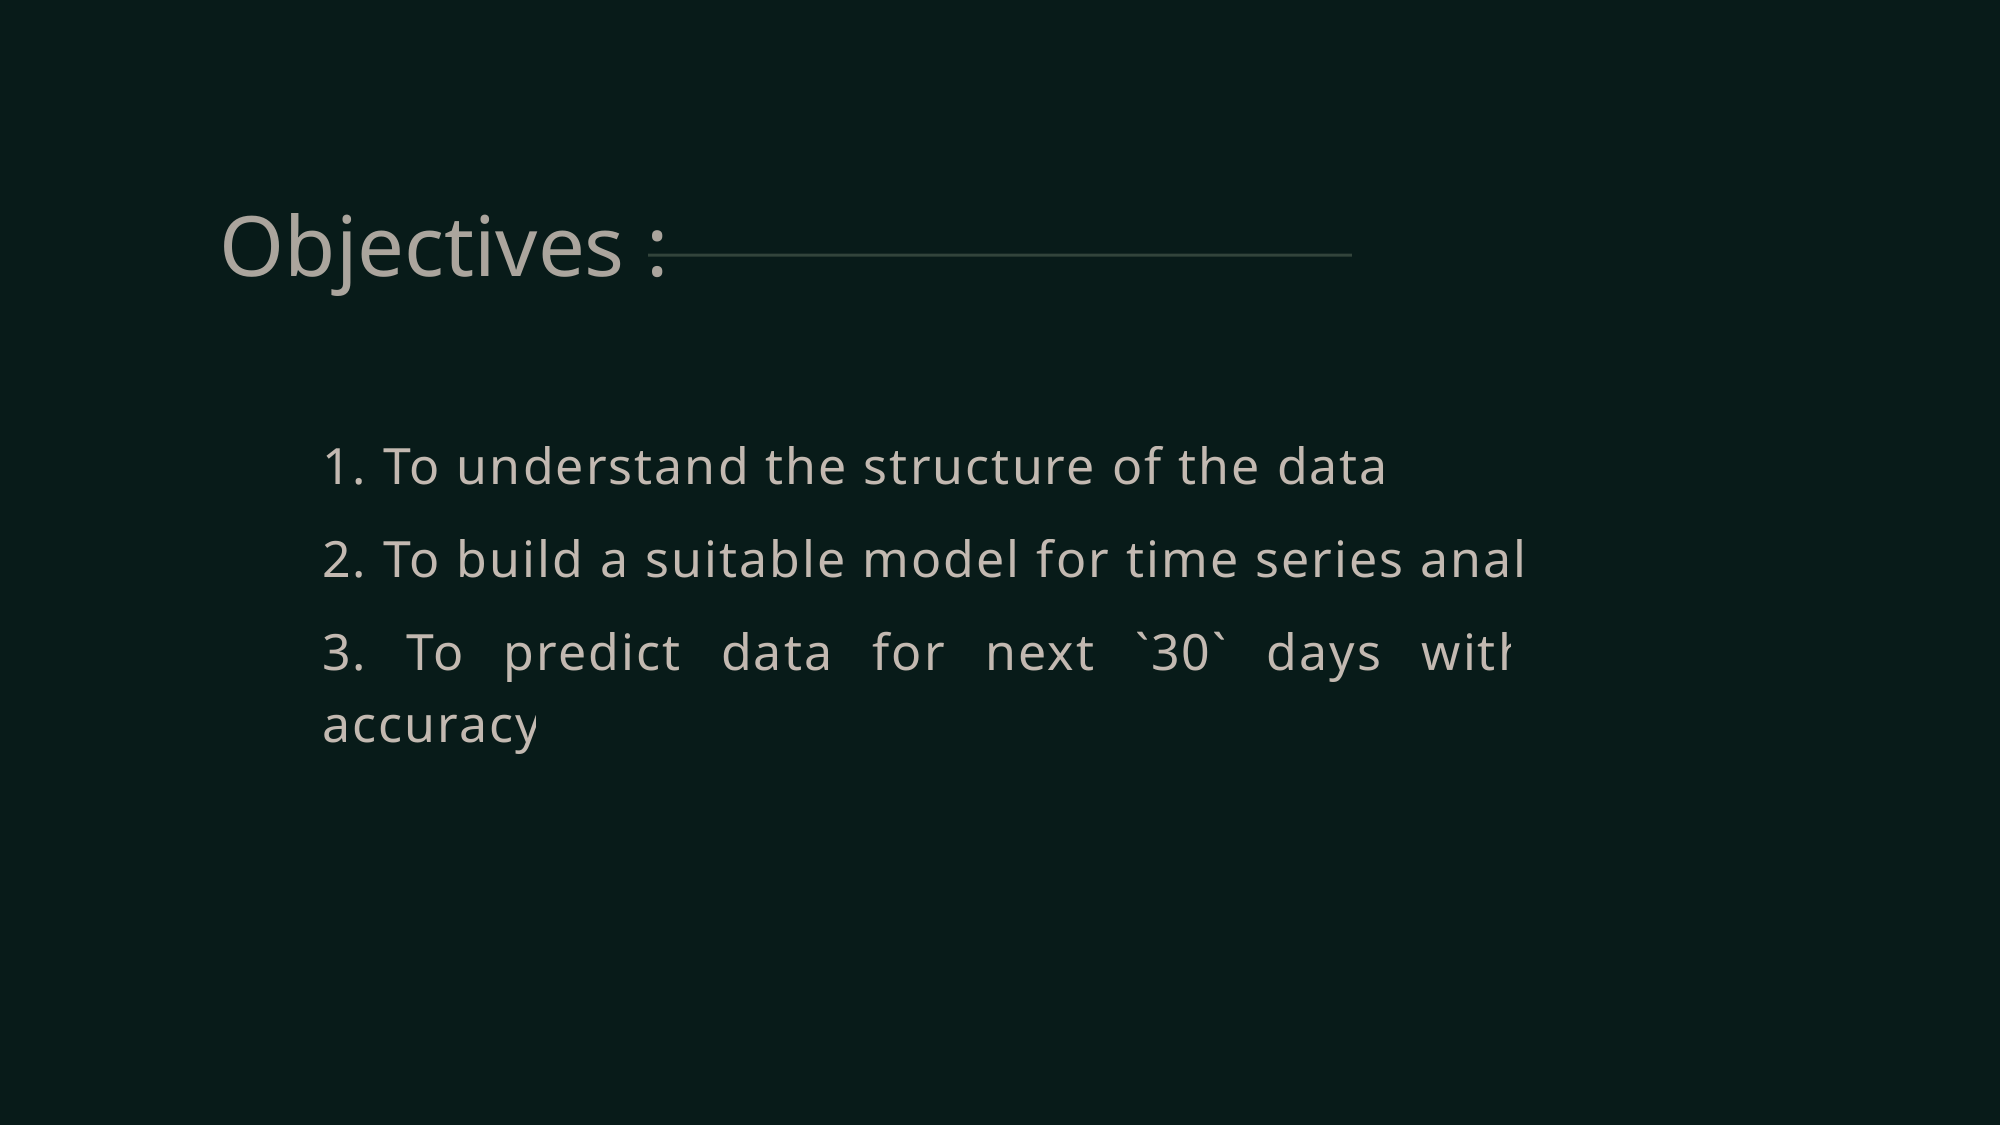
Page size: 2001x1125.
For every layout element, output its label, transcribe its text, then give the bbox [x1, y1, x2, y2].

title Objectives : [204, 169, 1864, 318]
list 1. To understand the structure of the dataset. 2. To build a suitable model for time series analysis. 3. To predict data for next `30` days with maximum accuracy. [307, 415, 1840, 928]
